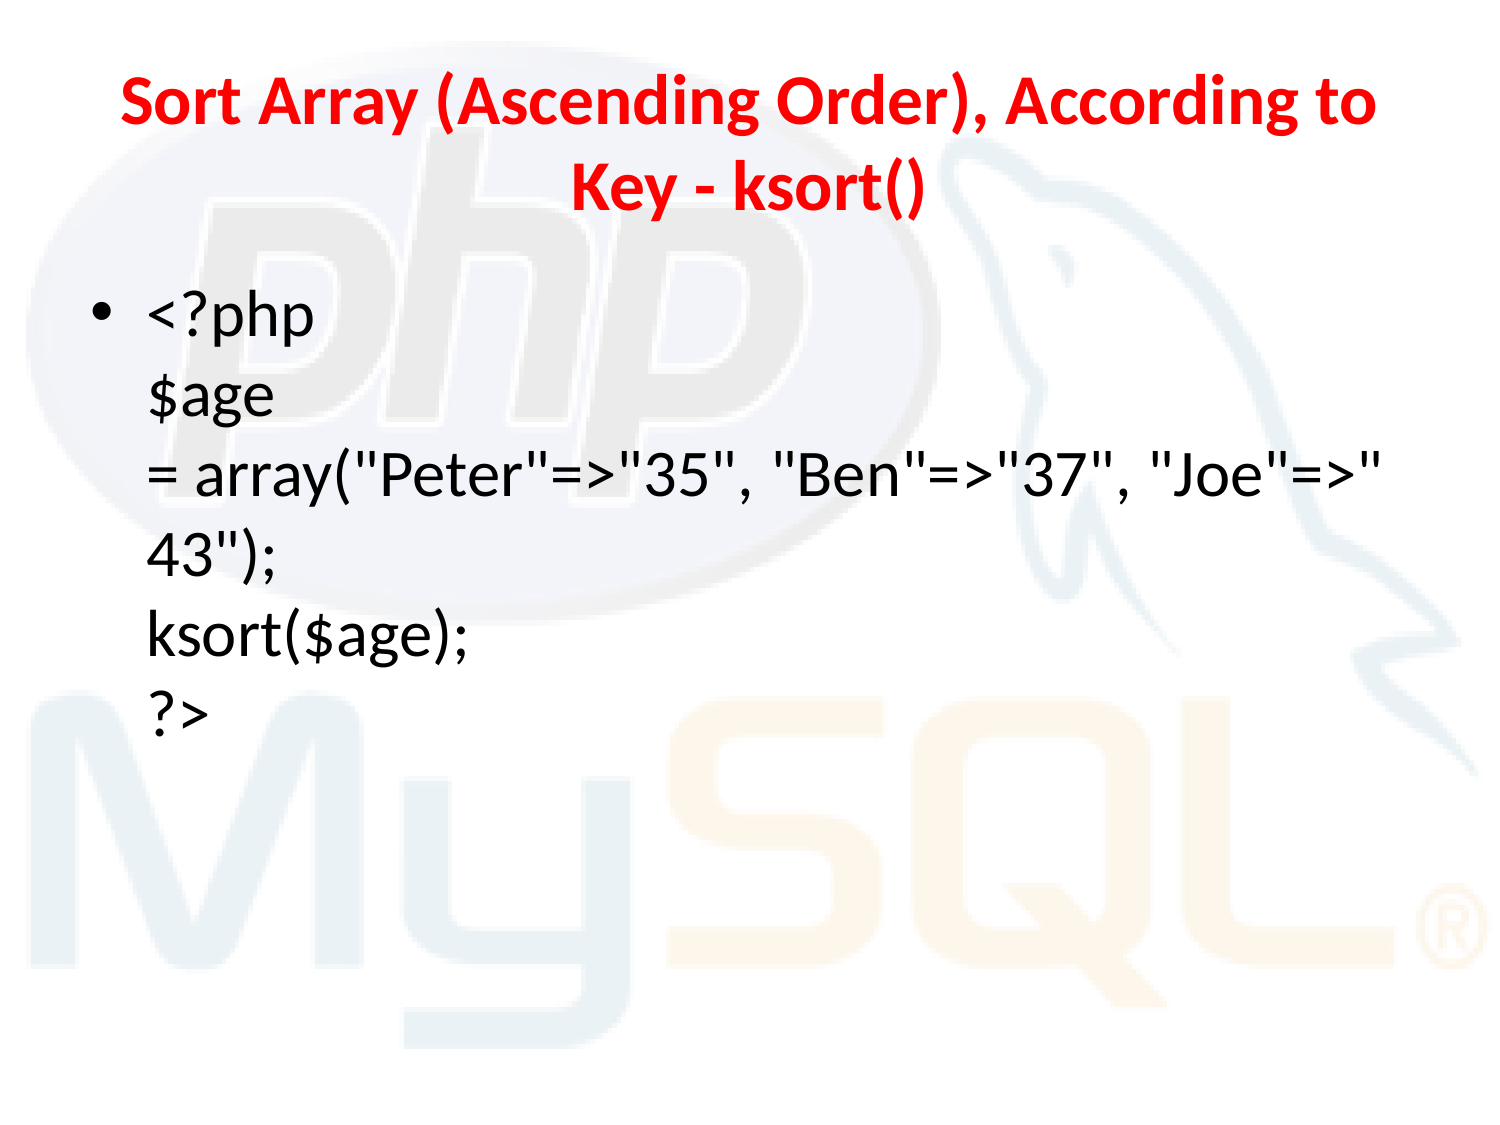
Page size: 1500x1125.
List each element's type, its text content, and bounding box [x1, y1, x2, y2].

title Sort Array (Ascending Order), According to Key - ksort() [75, 45, 1425, 233]
list <?php $age = array("Peter"=>"35", "Ben"=>"37", "Joe"=>"43"); ksort($age); ?> [75, 262, 1425, 1005]
